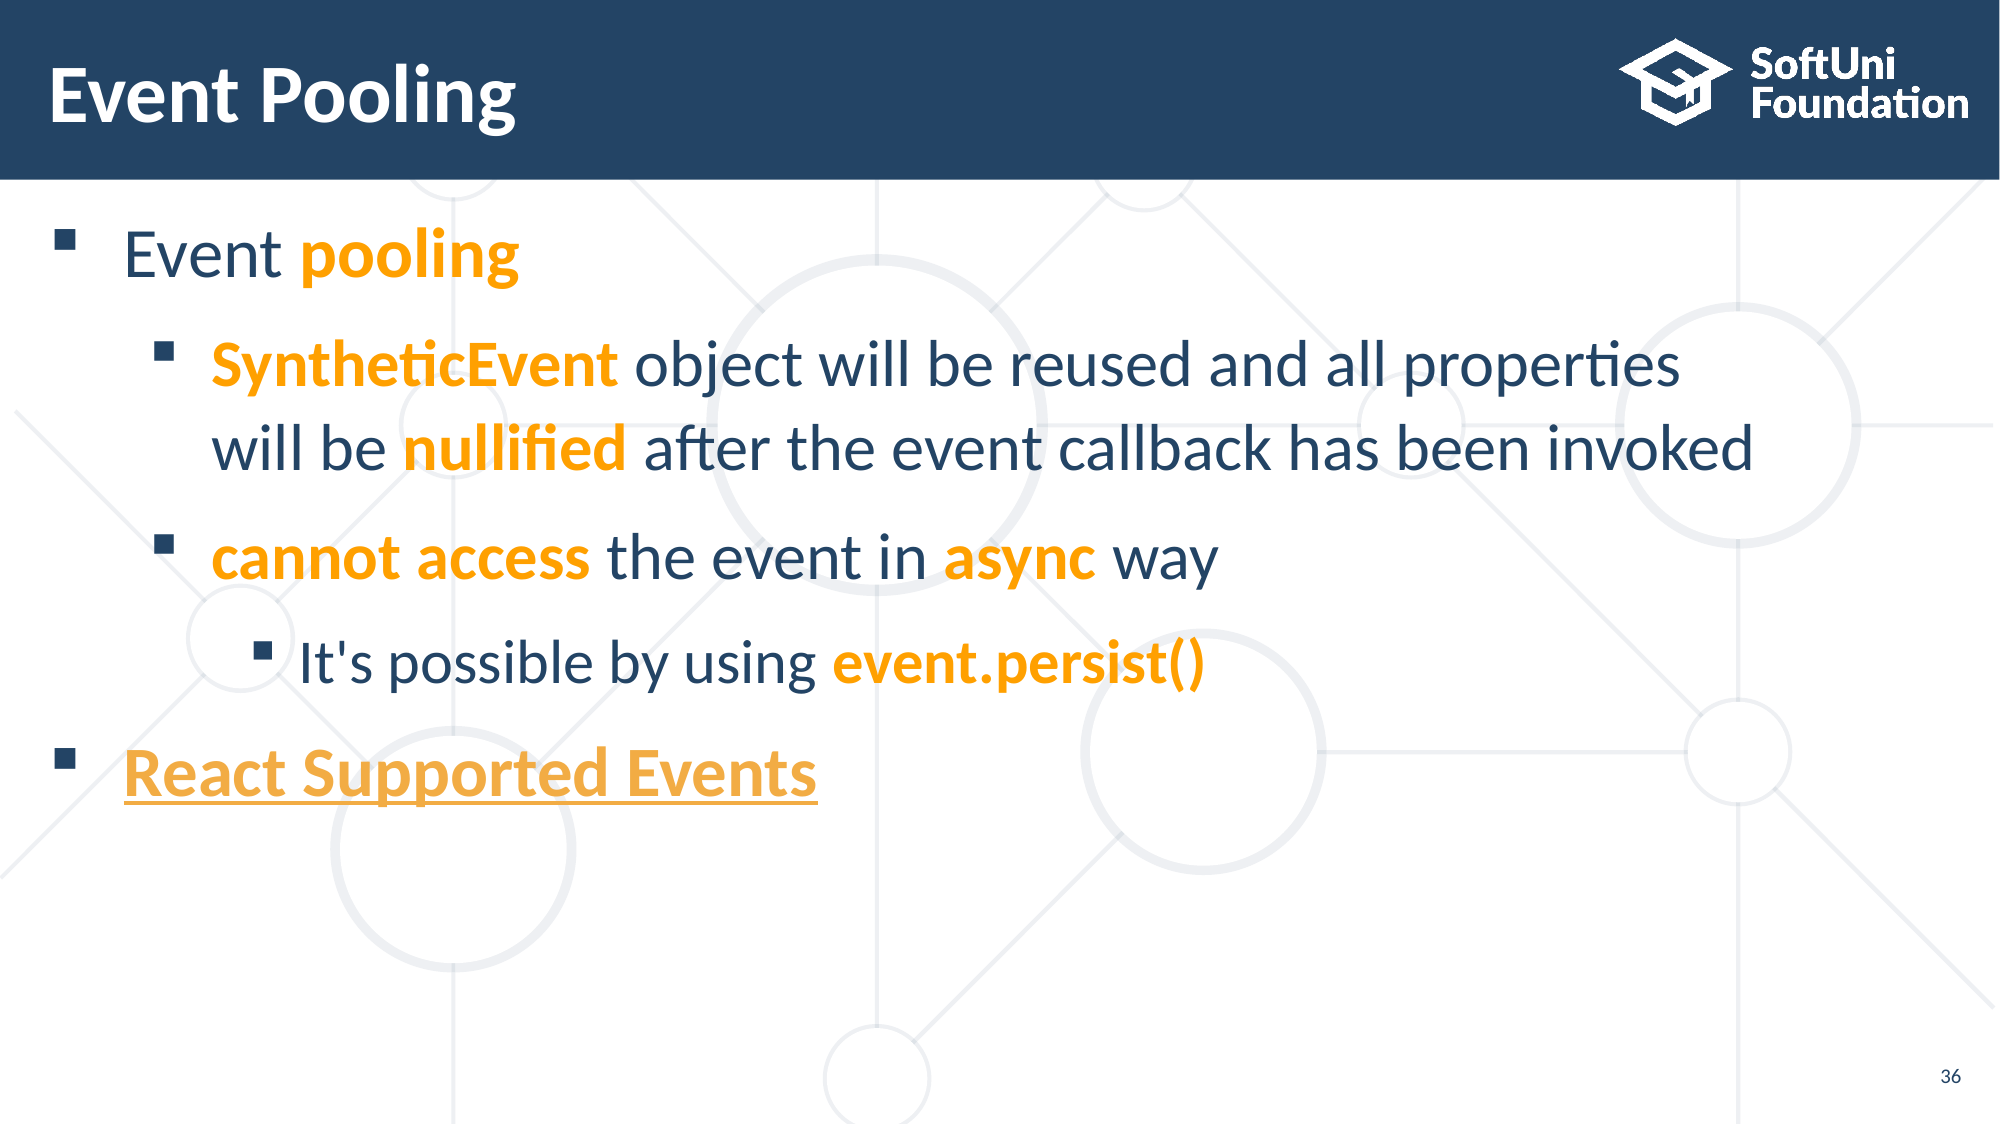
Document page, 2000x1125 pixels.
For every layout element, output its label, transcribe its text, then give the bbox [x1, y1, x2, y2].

slide_number 36 [1896, 1049, 1968, 1101]
title Event Pooling [31, 16, 1591, 162]
picture [1618, 38, 1968, 126]
list Event pooling SyntheticEvent object will be reused and all properties will be nullified after the event callback has been invoked cannot access the event in async way It's possible by using event.persist() React Supported Events [31, 196, 1970, 1050]
